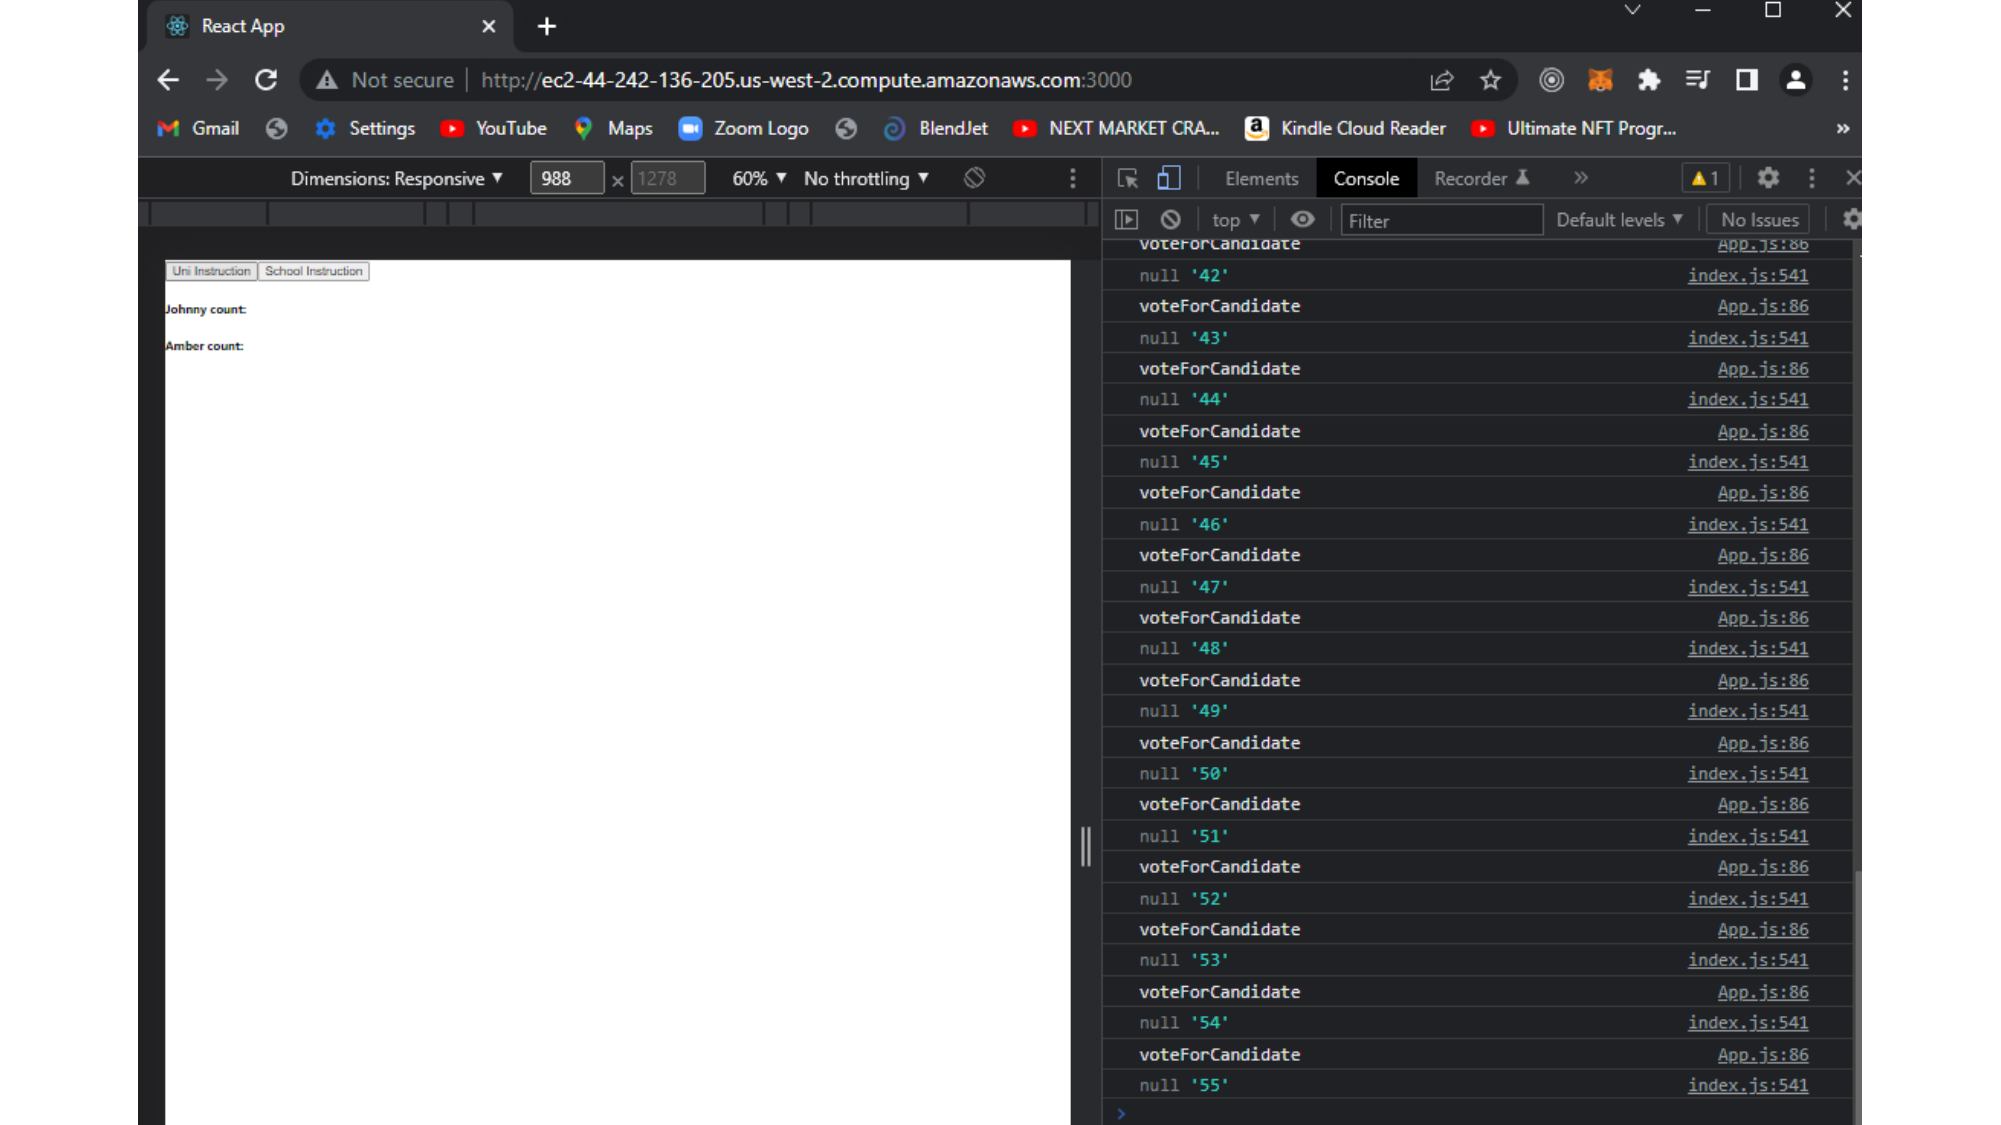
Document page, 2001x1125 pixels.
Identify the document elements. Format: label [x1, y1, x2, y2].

picture [138, 0, 1862, 1125]
